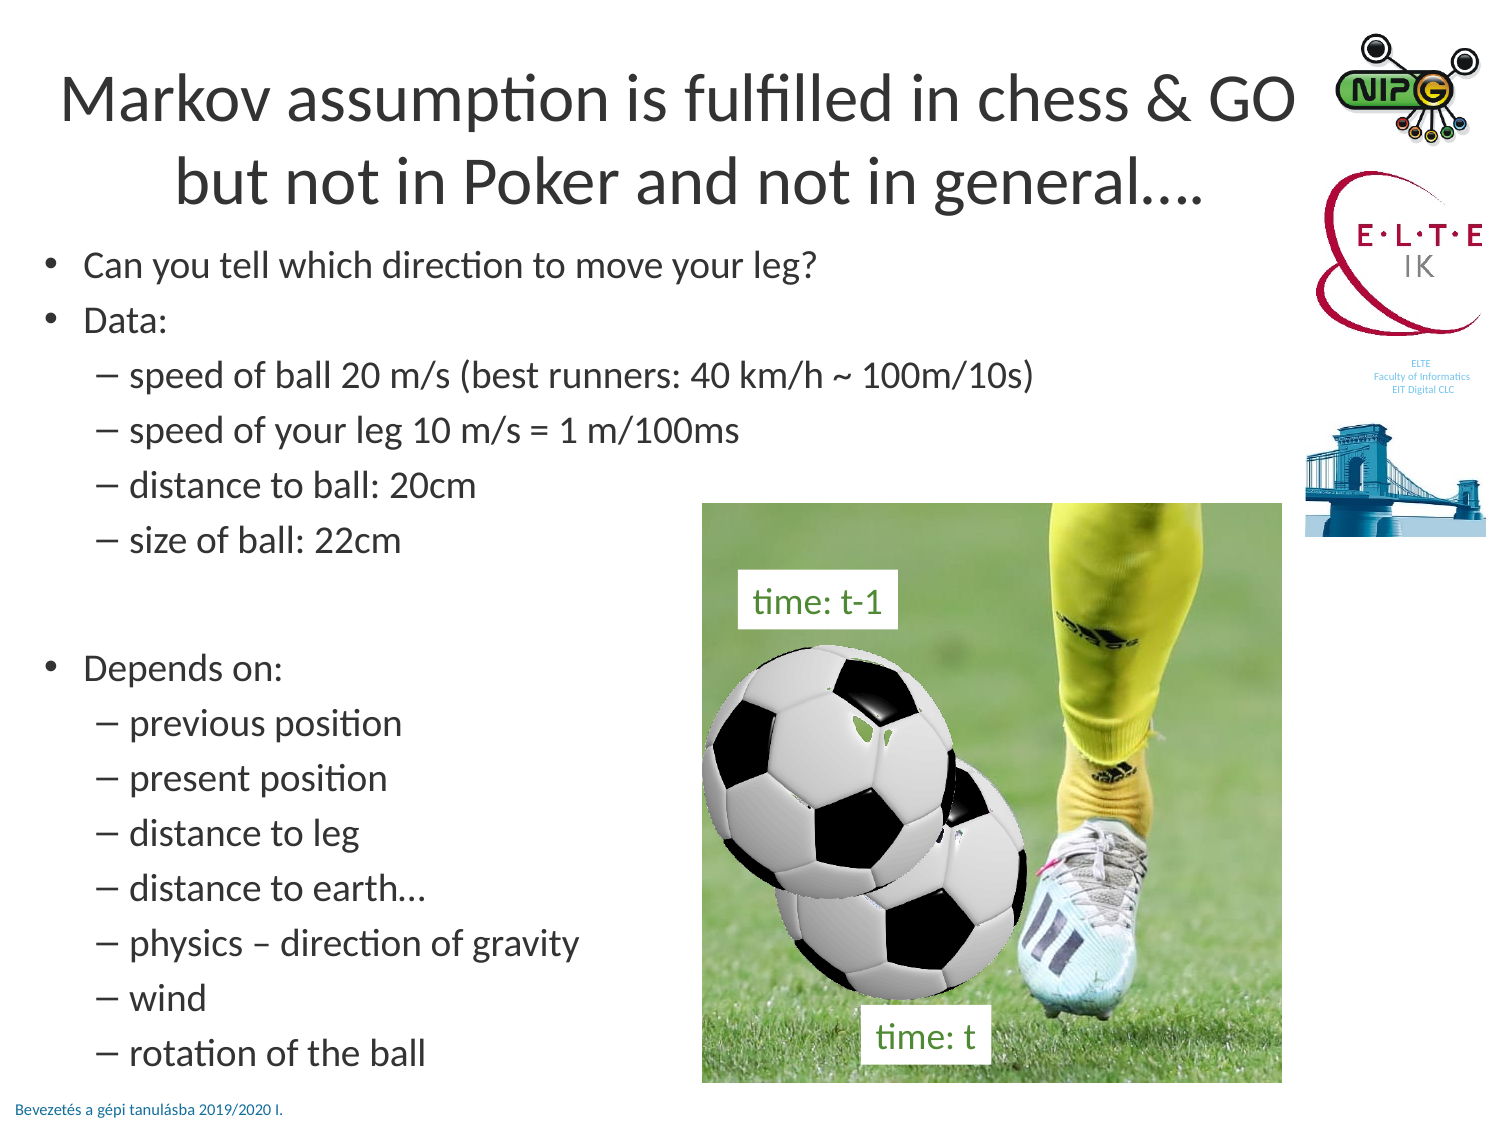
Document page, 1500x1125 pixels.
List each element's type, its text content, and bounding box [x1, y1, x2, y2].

picture [1316, 1, 1495, 336]
list Can you tell which direction to move your leg? Data: speed of ball 20 m/s (best runners: 40 km/h ~ 100m/10s) speed of your leg 10 m/s = 1 m/100ms distance to ball: 20cm size of ball: 22cm Depends on: previous position present position distance to leg distance to earth… physics – direction of gravity wind rotation of the ball [29, 231, 1444, 1083]
picture [1444, 421, 1486, 537]
picture [702, 503, 1282, 1083]
text_box but not in Poker and not in general…. [41, 128, 1341, 316]
title Markov assumption is fulfilled in chess & GO [29, 45, 1329, 231]
